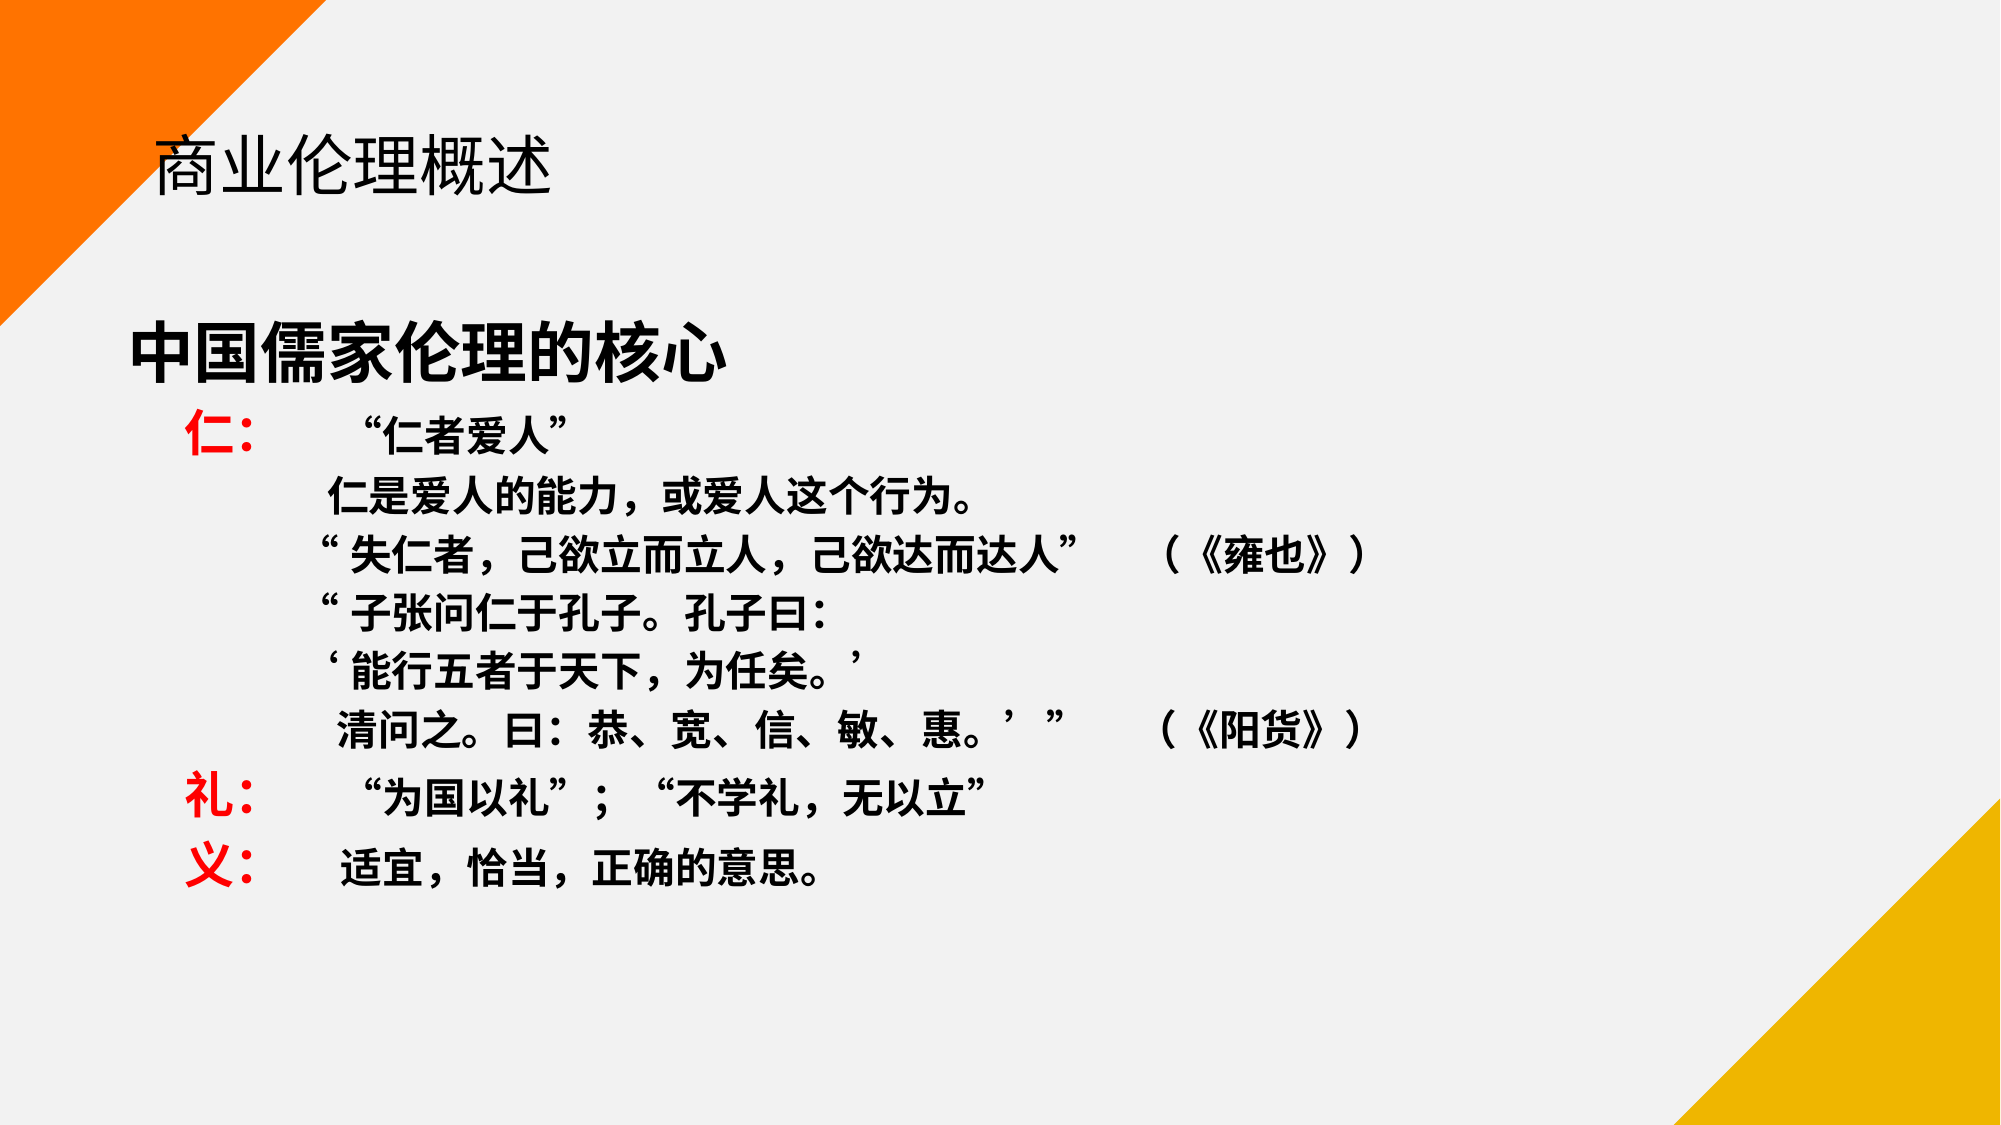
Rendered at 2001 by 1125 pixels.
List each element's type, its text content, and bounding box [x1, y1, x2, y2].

title 商业伦理概述 [137, 59, 1863, 278]
text_box 中国儒家伦理的核心 仁： “仁者爱人” 仁是爱人的能力，或爱人这个行为。 “失仁者，己欲立而立人，己欲达而达人” （《雍也》） “子张问仁于孔子。孔子曰： ‘能行五者于天下，为任矣。’ 清问之。曰：恭、宽、信、敏、惠。’” （《阳货》） 礼： “为国以礼”；“不学礼，无以立” 义： 适宜，恰当，正确的意思。 [112, 312, 1450, 1000]
